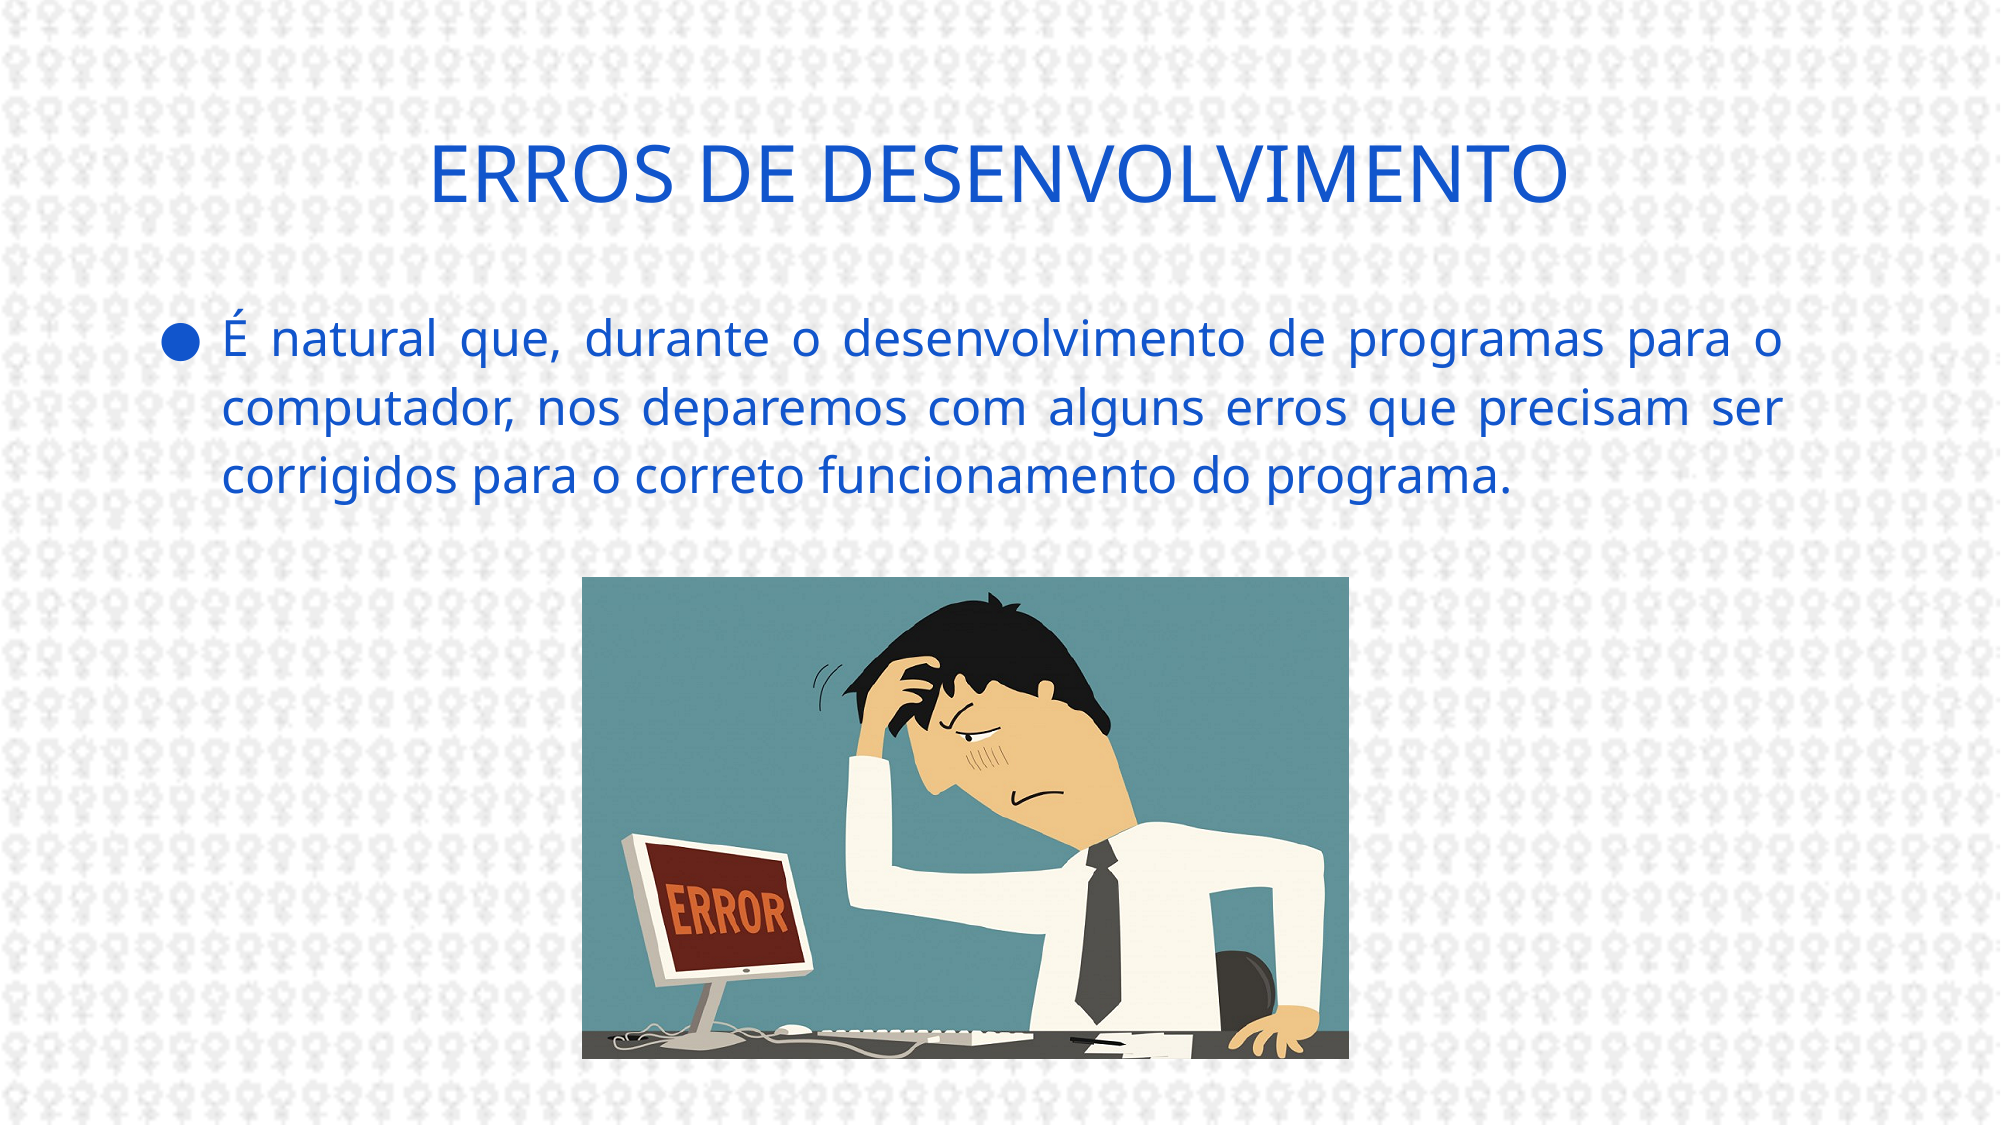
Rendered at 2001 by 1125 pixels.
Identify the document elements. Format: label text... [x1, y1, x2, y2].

text_box É natural que, durante o desenvolvimento de programas para o computador, nos deparemos com alguns erros que precisam ser corrigidos para o correto funcionamento do programa. [131, 289, 1800, 438]
title ERROS DE DESENVOLVIMENTO [0, 107, 2000, 228]
picture [0, 0, 2001, 1125]
